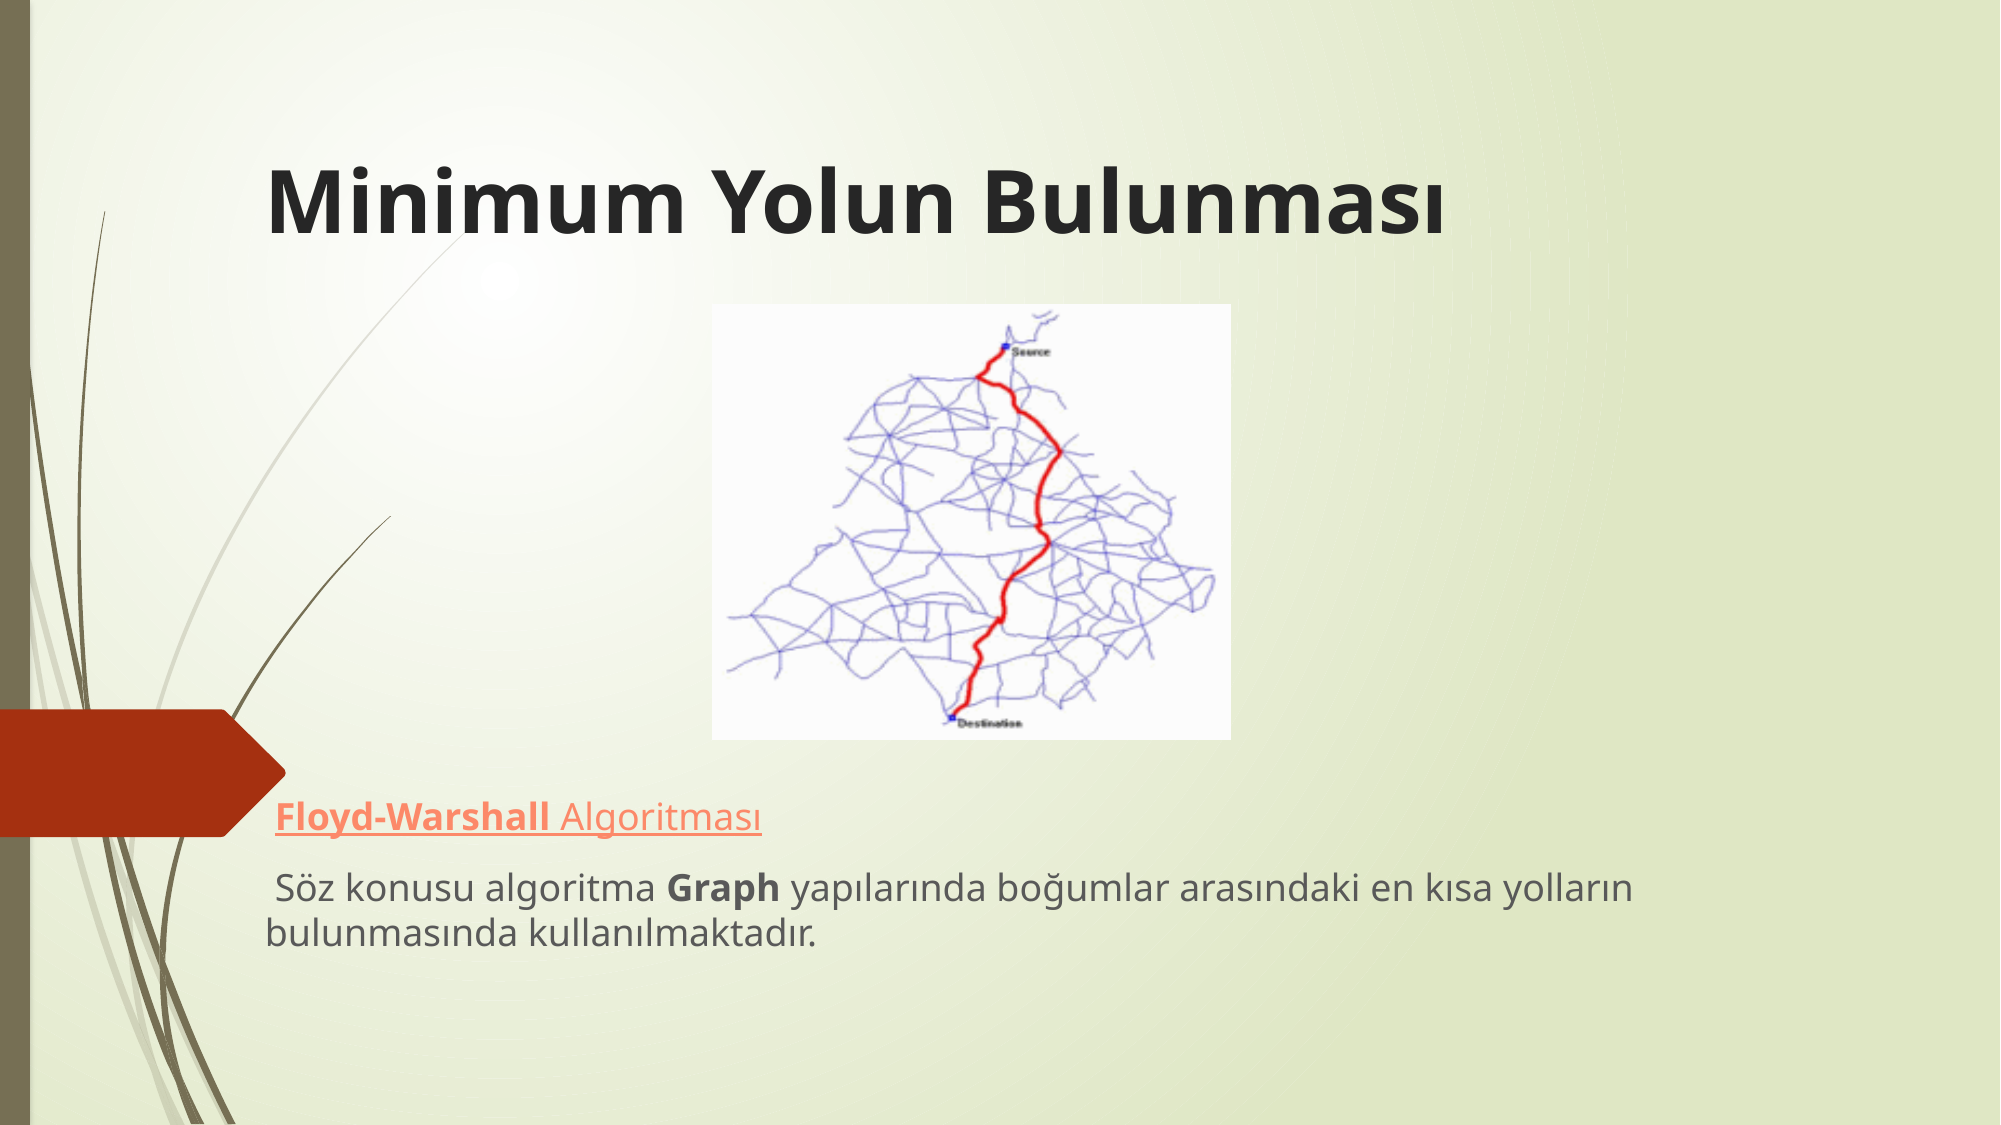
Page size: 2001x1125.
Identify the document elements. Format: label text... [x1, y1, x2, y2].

title Minimum Yolun Bulunması [249, 75, 1750, 259]
picture [712, 303, 1231, 740]
subtitle Floyd-Warshall Algoritması Söz konusu algoritma Graph yapılarında boğumlar arasındaki en kısa yolların bulunmasında kullanılmaktadır. [249, 784, 1750, 1057]
